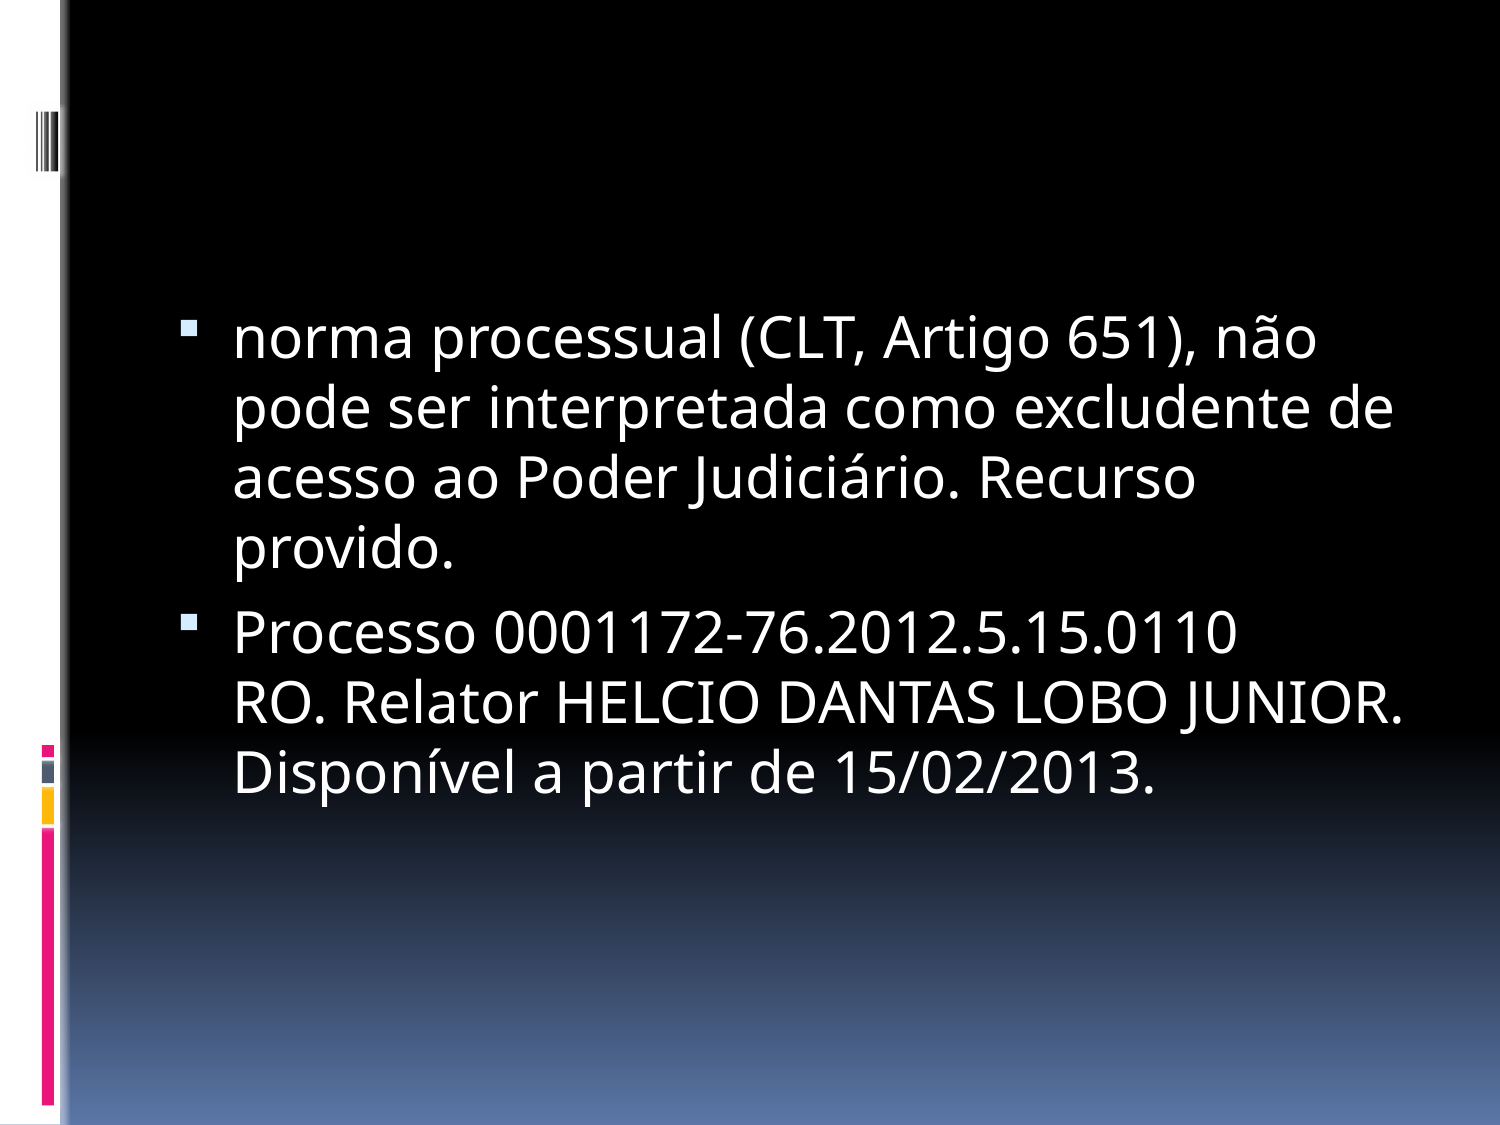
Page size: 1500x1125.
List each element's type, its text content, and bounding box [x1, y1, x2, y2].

list norma processual (CLT, Artigo 651), não pode ser interpretada como excludente de acesso ao Poder Judiciário. Recurso provido. Processo 0001172-76.2012.5.15.0110 RO. Relator HELCIO DANTAS LOBO JUNIOR. Disponível a partir de 15/02/2013. [150, 292, 1425, 1043]
